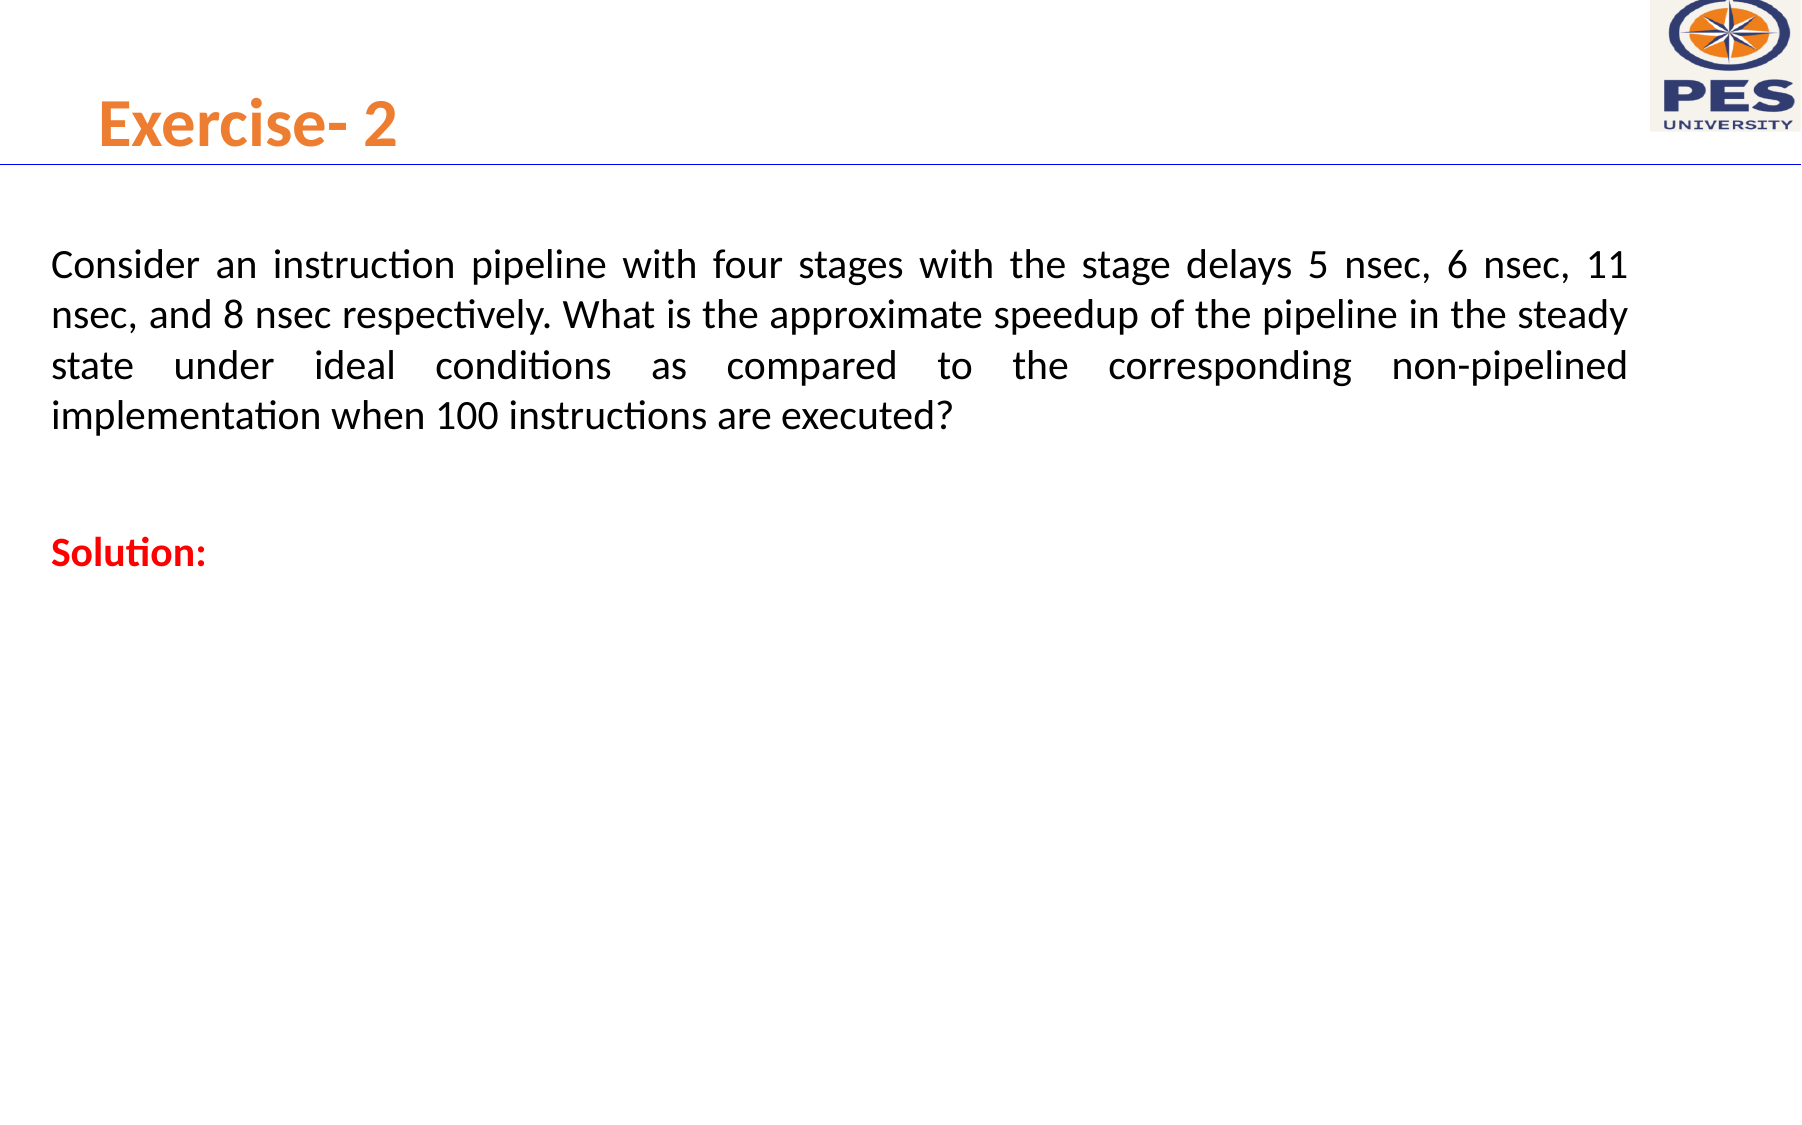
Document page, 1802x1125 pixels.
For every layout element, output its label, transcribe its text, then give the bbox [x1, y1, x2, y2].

text_box Consider an instruction pipeline with four stages with the stage delays 5 nsec, 6 nsec, 11 nsec, and 8 nsec respectively. What is the approximate speedup of the pipeline in the steady state under ideal conditions as compared to the corresponding non-pipelined implementation when 100 instructions are executed? [35, 229, 1644, 445]
text_box Exercise- 2 [83, 70, 753, 163]
picture [1650, 0, 1802, 132]
text_box Solution: [36, 516, 261, 582]
